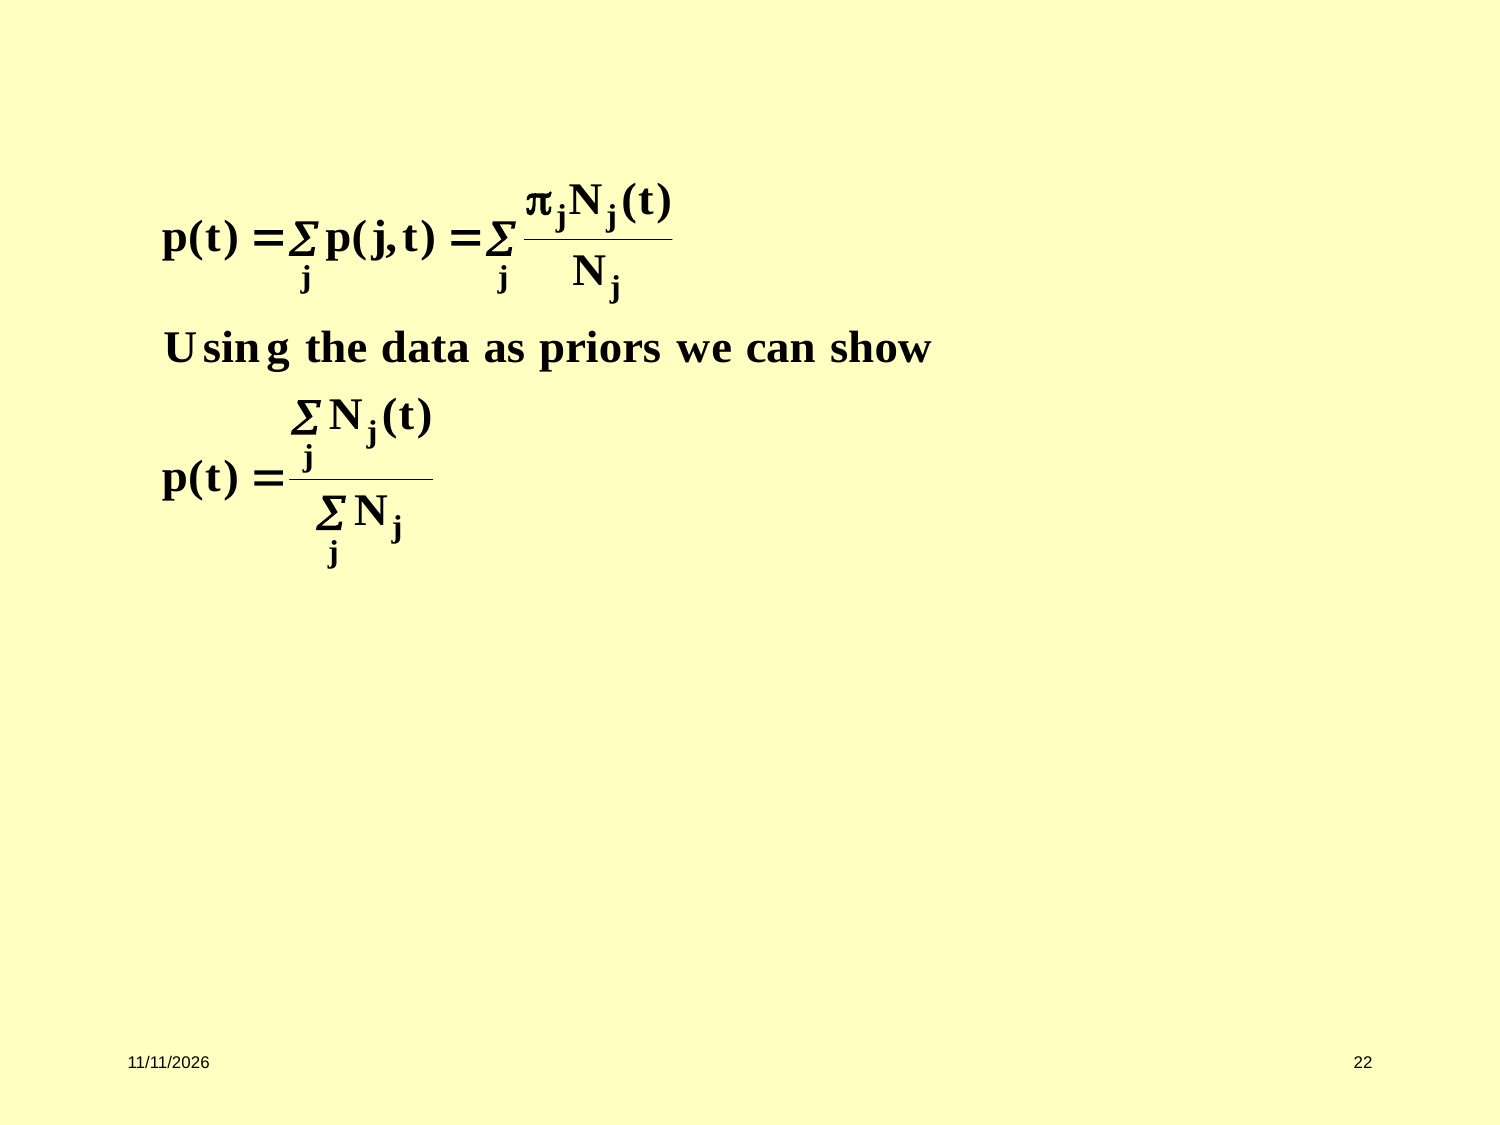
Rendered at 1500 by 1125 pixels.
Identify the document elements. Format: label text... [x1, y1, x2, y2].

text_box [159, 172, 940, 575]
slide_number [112, 1024, 426, 1101]
slide_number 22 [1074, 1024, 1388, 1101]
